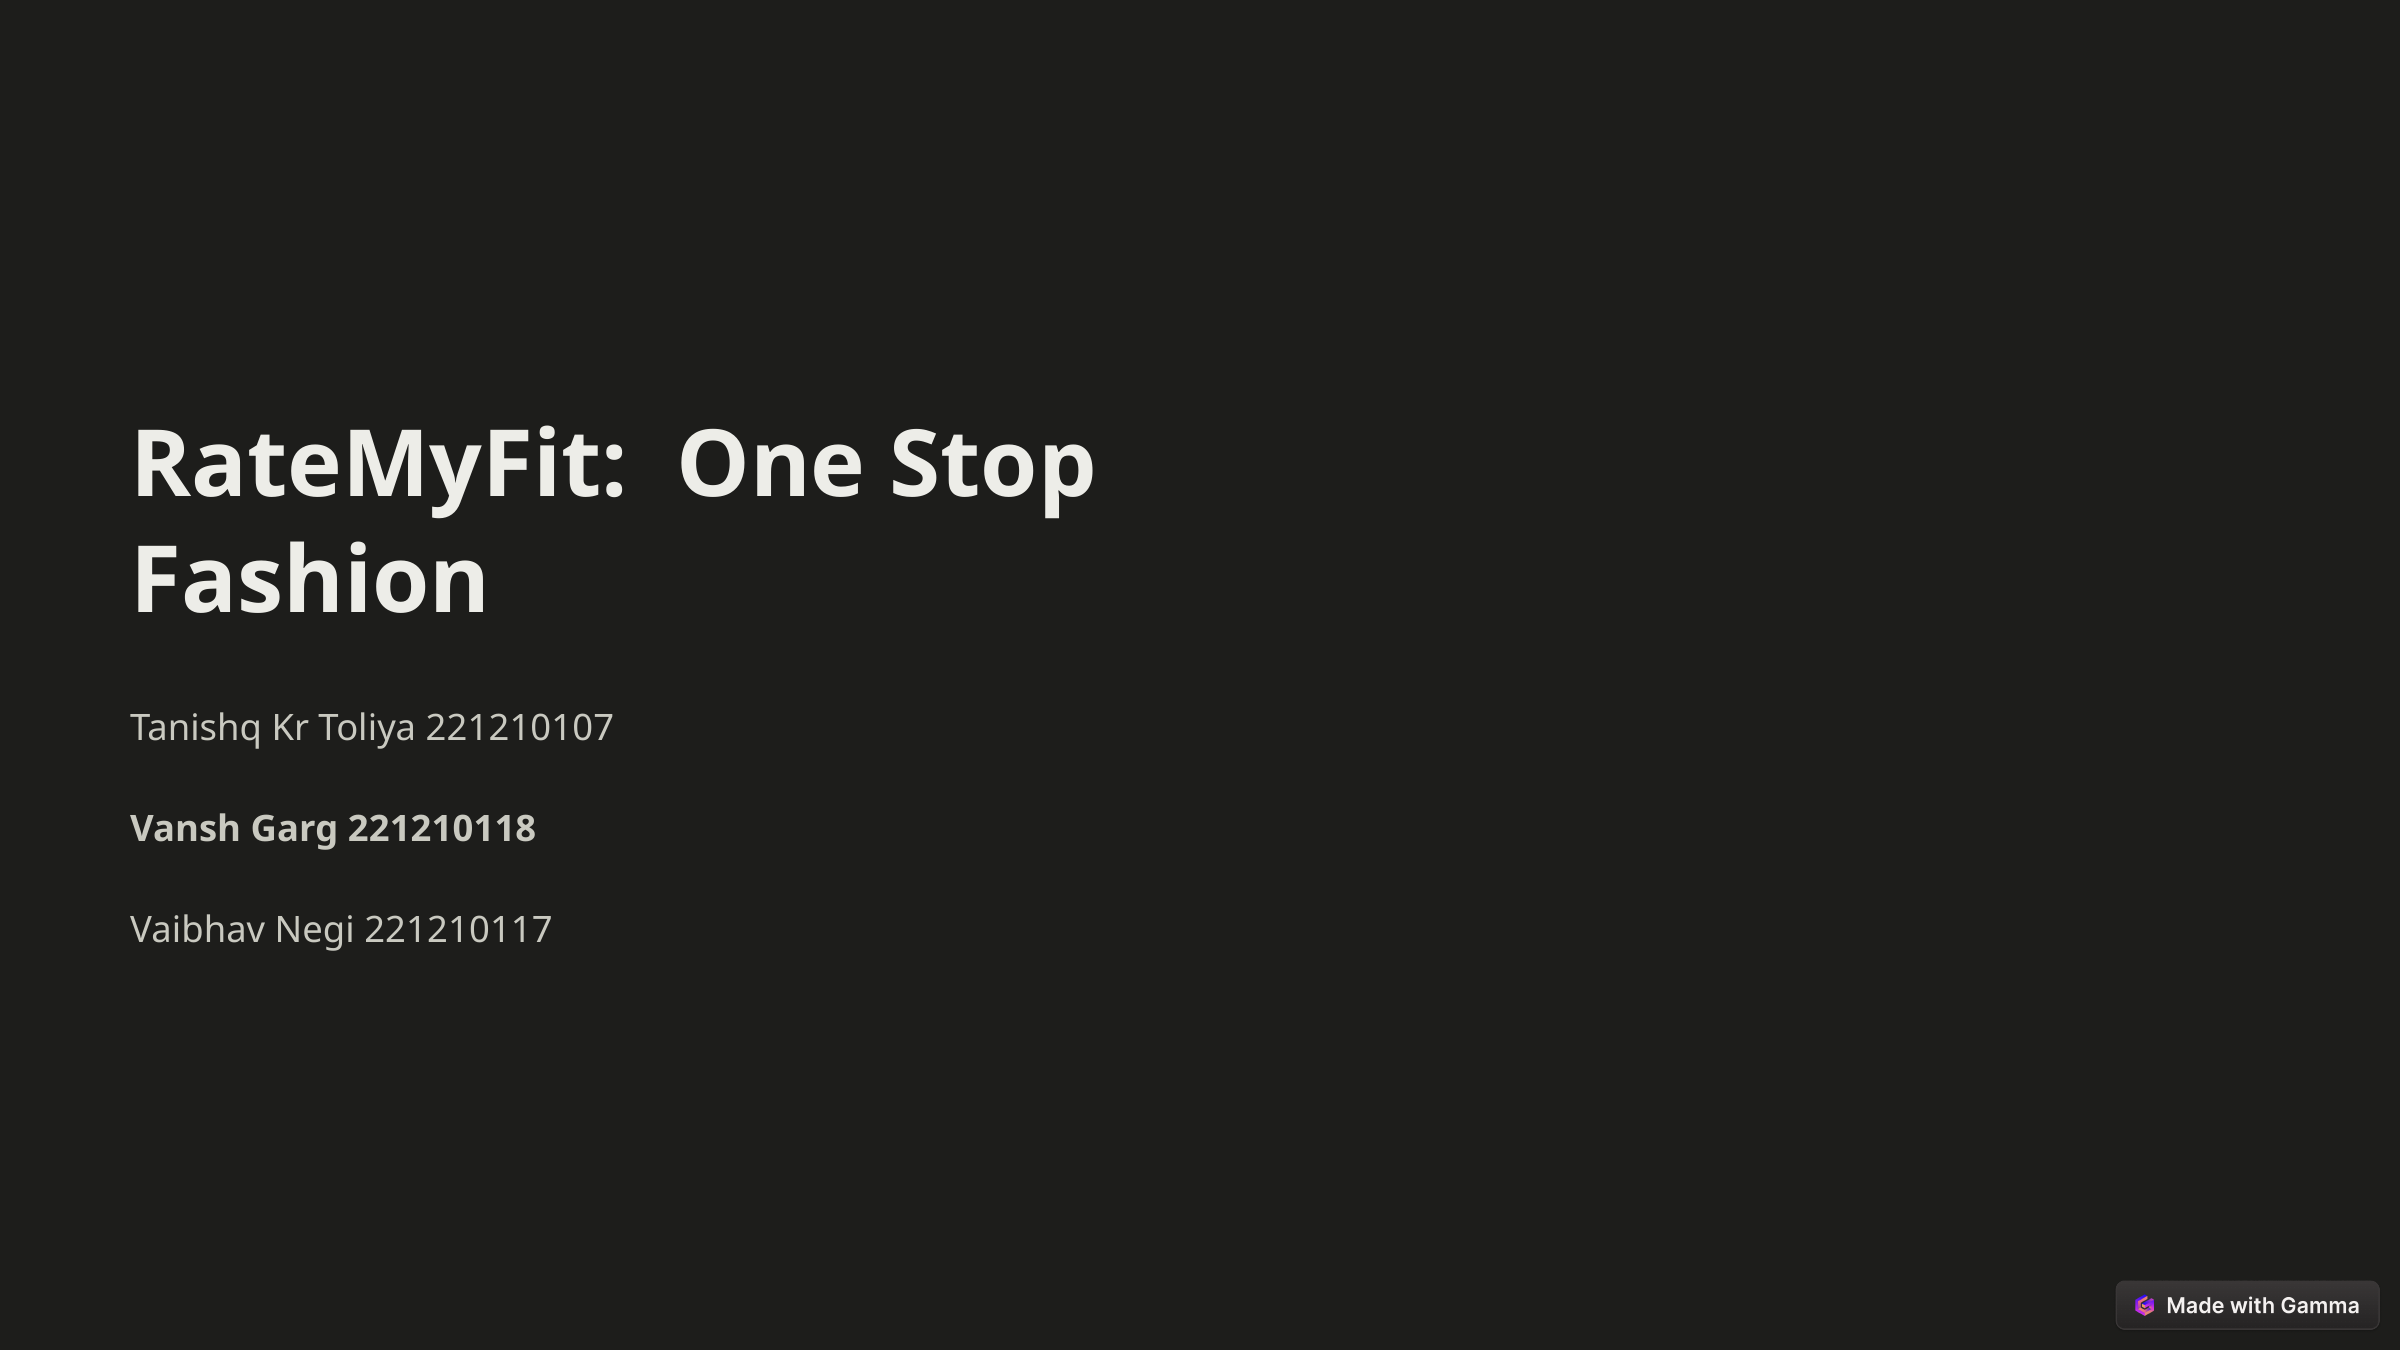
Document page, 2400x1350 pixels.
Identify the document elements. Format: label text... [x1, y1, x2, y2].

text_box Vansh Garg 221210118 [130, 789, 1370, 849]
text_box Tanishq Kr Toliya 221210107 [130, 687, 1370, 748]
picture [2106, 1271, 2389, 1339]
text_box RateMyFit: One Stop Fashion [130, 399, 1370, 633]
text_box Vaibhav Negi 221210117 [130, 890, 1370, 951]
